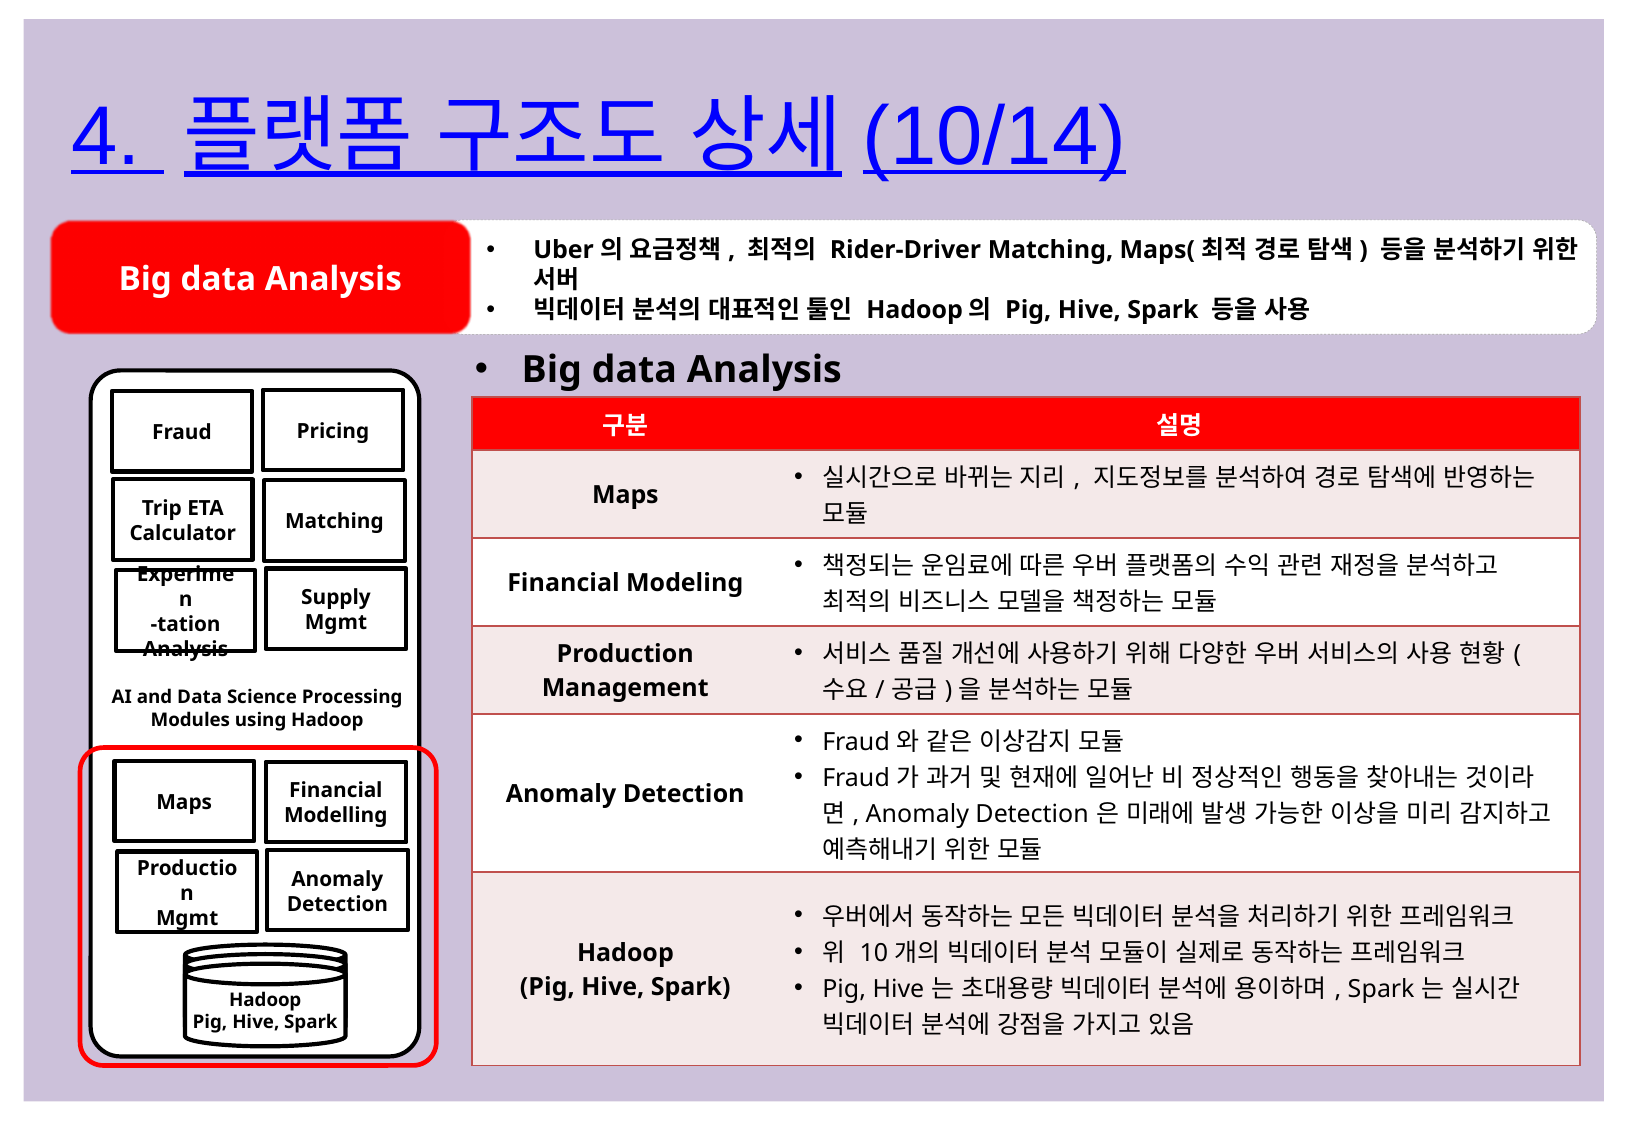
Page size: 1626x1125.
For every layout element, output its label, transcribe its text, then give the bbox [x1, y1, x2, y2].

table_cell Maps [473, 451, 779, 537]
table_cell Production Management [473, 627, 779, 713]
text_box Big data Analysis [459, 338, 858, 398]
text_box Supply Mgmt [264, 566, 408, 651]
text_box [459, 323, 1592, 337]
text_box [22, 17, 1606, 1104]
text_box AI and Data Science Processing Modules using Hadoop [96, 677, 417, 738]
text_box Experimen -tation Analysis [114, 568, 257, 653]
text_box Pricing [261, 388, 405, 472]
table_cell 실시간으로 바뀌는 지리, 지도정보를 분석하여 경로 탐색에 반영하는 모듈 [779, 451, 1579, 537]
text_box Trip ETA Calculator [111, 477, 255, 562]
text_box Uber의 요금정책, 최적의 Rider-Driver Matching, Maps(최적 경로 탐색) 등을 분석하기 위한 서버 빅데이터 분석의 대표적인 툴인 Hadoop의 Pig, Hive, Spark 등을 사용 [471, 226, 1597, 331]
text_box 4. 플랫폼 구조도 상세(10/14) [56, 74, 1451, 189]
text_box Big data Analysis [50, 220, 471, 335]
table_cell 서비스 품질 개선에 사용하기 위해 다양한 우버 서비스의 사용 현황(수요/공급)을 분석하는 모듈 [779, 627, 1579, 713]
table_cell Financial Modeling [473, 539, 779, 625]
table_cell Anomaly Detection [473, 715, 779, 871]
table_cell 책정되는 운임료에 따른 우버 플랫폼의 수익 관련 재정을 분석하고 최적의 비즈니스 모델을 책정하는 모듈 [779, 539, 1579, 625]
table_cell Fraud와 같은 이상감지 모듈 Fraud가 과거 및 현재에 일어난 비 정상적인 행동을 찾아내는 것이라면, Anomaly Detection은 미래에 발생 가능한 이상을 미리 감지하고 예측해내기 위한 모듈 [779, 715, 1579, 871]
table_cell Hadoop (Pig, Hive, Spark) [473, 873, 779, 1065]
text_box [77, 745, 439, 1068]
text_box [88, 368, 422, 749]
text_box Fraud [110, 389, 254, 474]
table_header 구분 [473, 398, 779, 449]
text_box [459, 217, 1594, 231]
table_cell 우버에서 동작하는 모든 빅데이터 분석을 처리하기 위한 프레임워크 위 10개의 빅데이터 분석 모듈이 실제로 동작하는 프레임워크 Pig, Hive는 초대용량 빅데이터 분석에 용이하며, Spark는 실시간 빅데이터 분석에 강점을 가지고 있음 [779, 873, 1579, 1065]
table_header 설명 [779, 398, 1579, 449]
text_box Matching [262, 478, 407, 563]
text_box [184, 944, 346, 1047]
